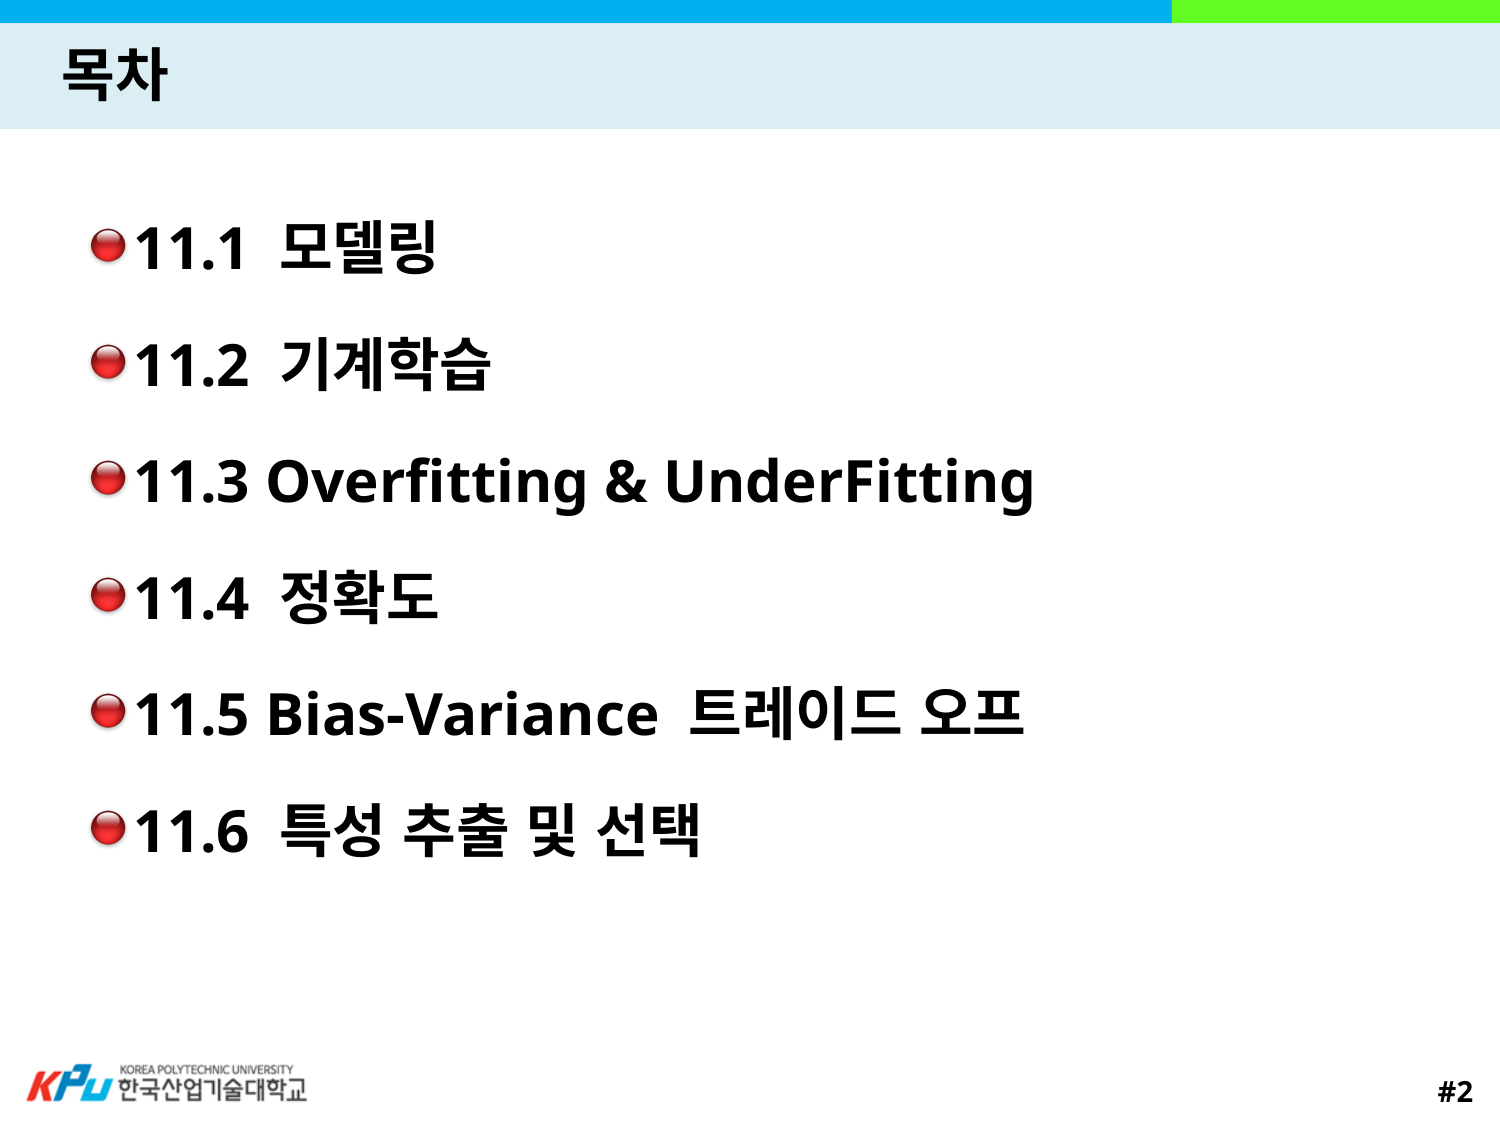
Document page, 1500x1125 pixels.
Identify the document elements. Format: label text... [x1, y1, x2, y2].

picture [87, 808, 129, 850]
picture [19, 1058, 313, 1110]
title 목차 [46, 40, 1454, 106]
picture [87, 691, 129, 733]
picture [87, 342, 129, 384]
picture [87, 575, 129, 617]
picture [87, 458, 129, 500]
list 11.1 모델링 11.2 기계학습 11.3 Overfitting & UnderFitting 11.4 정확도 11.5 Bias-Variance 트레이드 오프 11.6 특성 추출 및 선택 [72, 169, 1430, 1043]
picture [87, 226, 129, 267]
